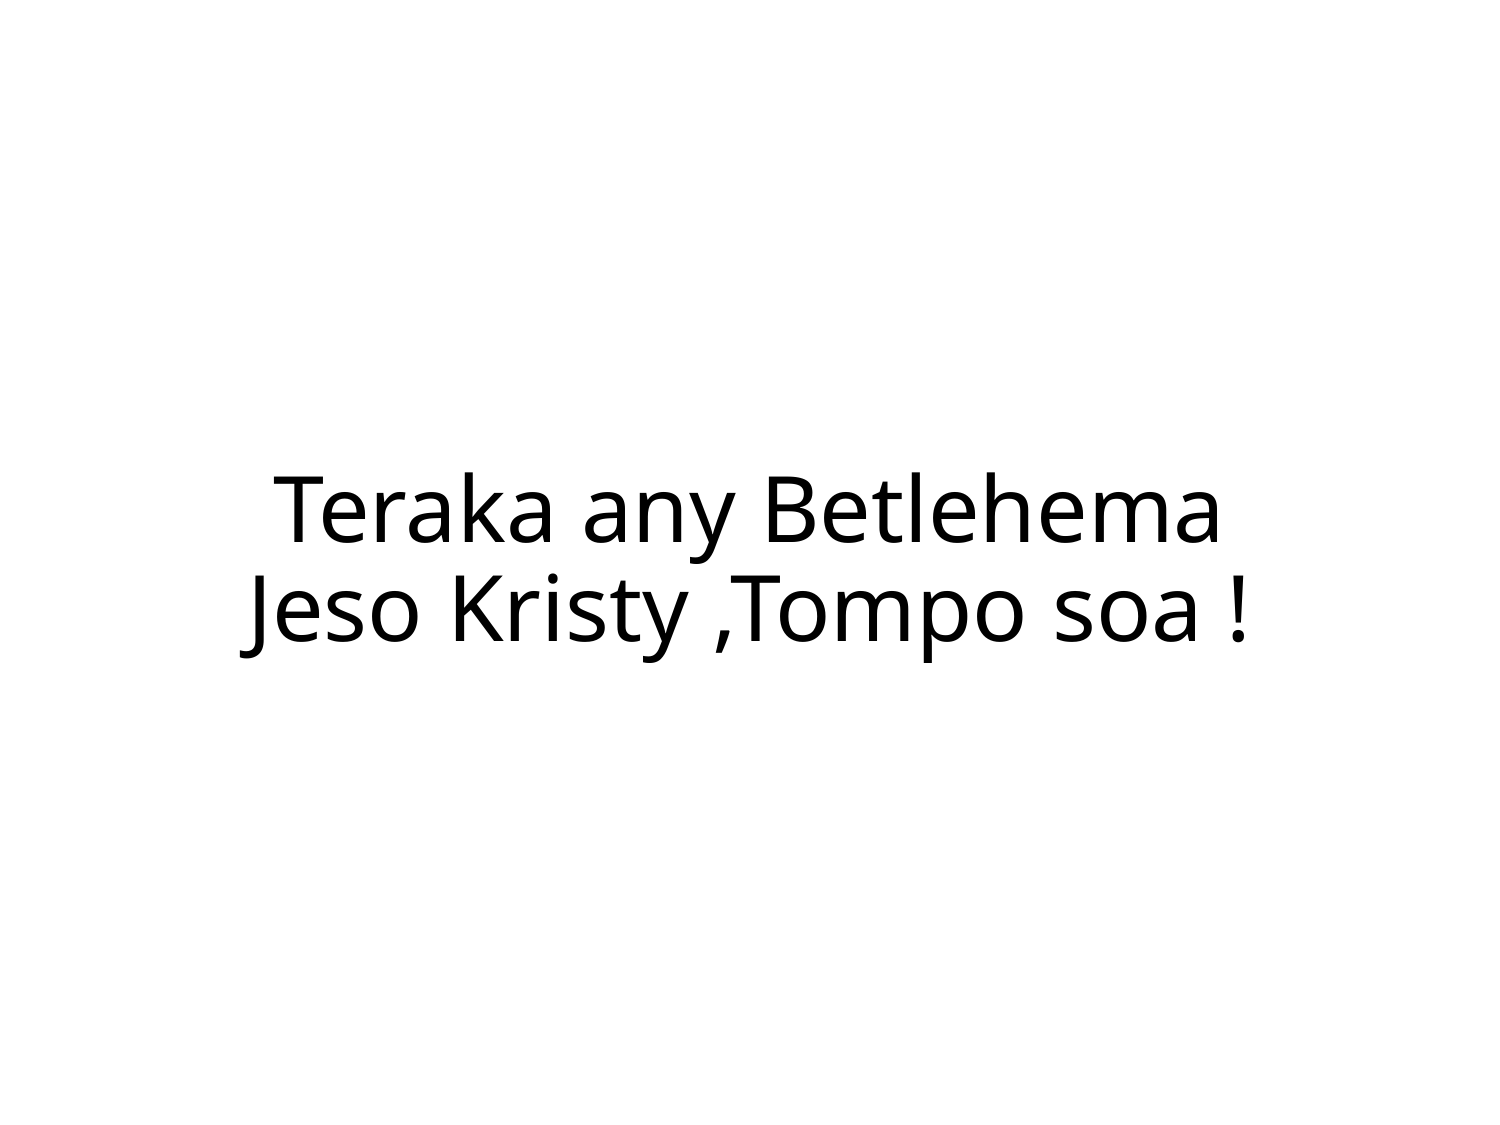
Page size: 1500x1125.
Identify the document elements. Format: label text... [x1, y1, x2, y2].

title Teraka any Betlehema Jeso Kristy ,Tompo soa ! [103, 453, 1397, 672]
